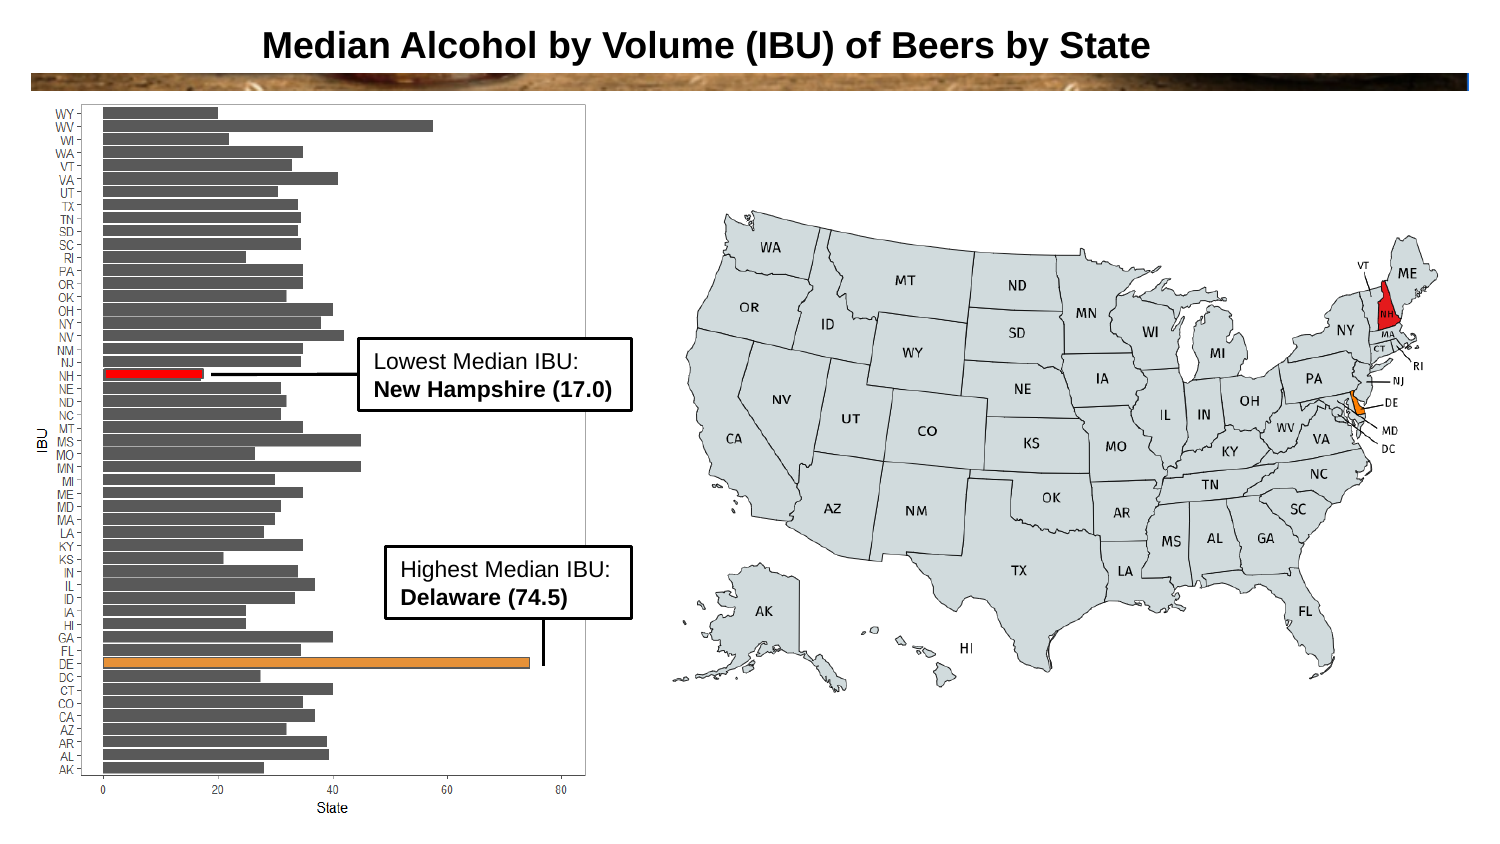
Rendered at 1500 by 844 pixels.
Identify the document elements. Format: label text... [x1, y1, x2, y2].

text_box Highest Median IBU: Delaware (74.5) [596, 546, 632, 619]
text_box Median Alcohol by Volume (IBU) of Beers by State [17, 6, 1397, 79]
picture [30, 73, 1469, 91]
picture [29, 102, 592, 822]
picture [649, 179, 1469, 745]
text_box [210, 337, 632, 411]
